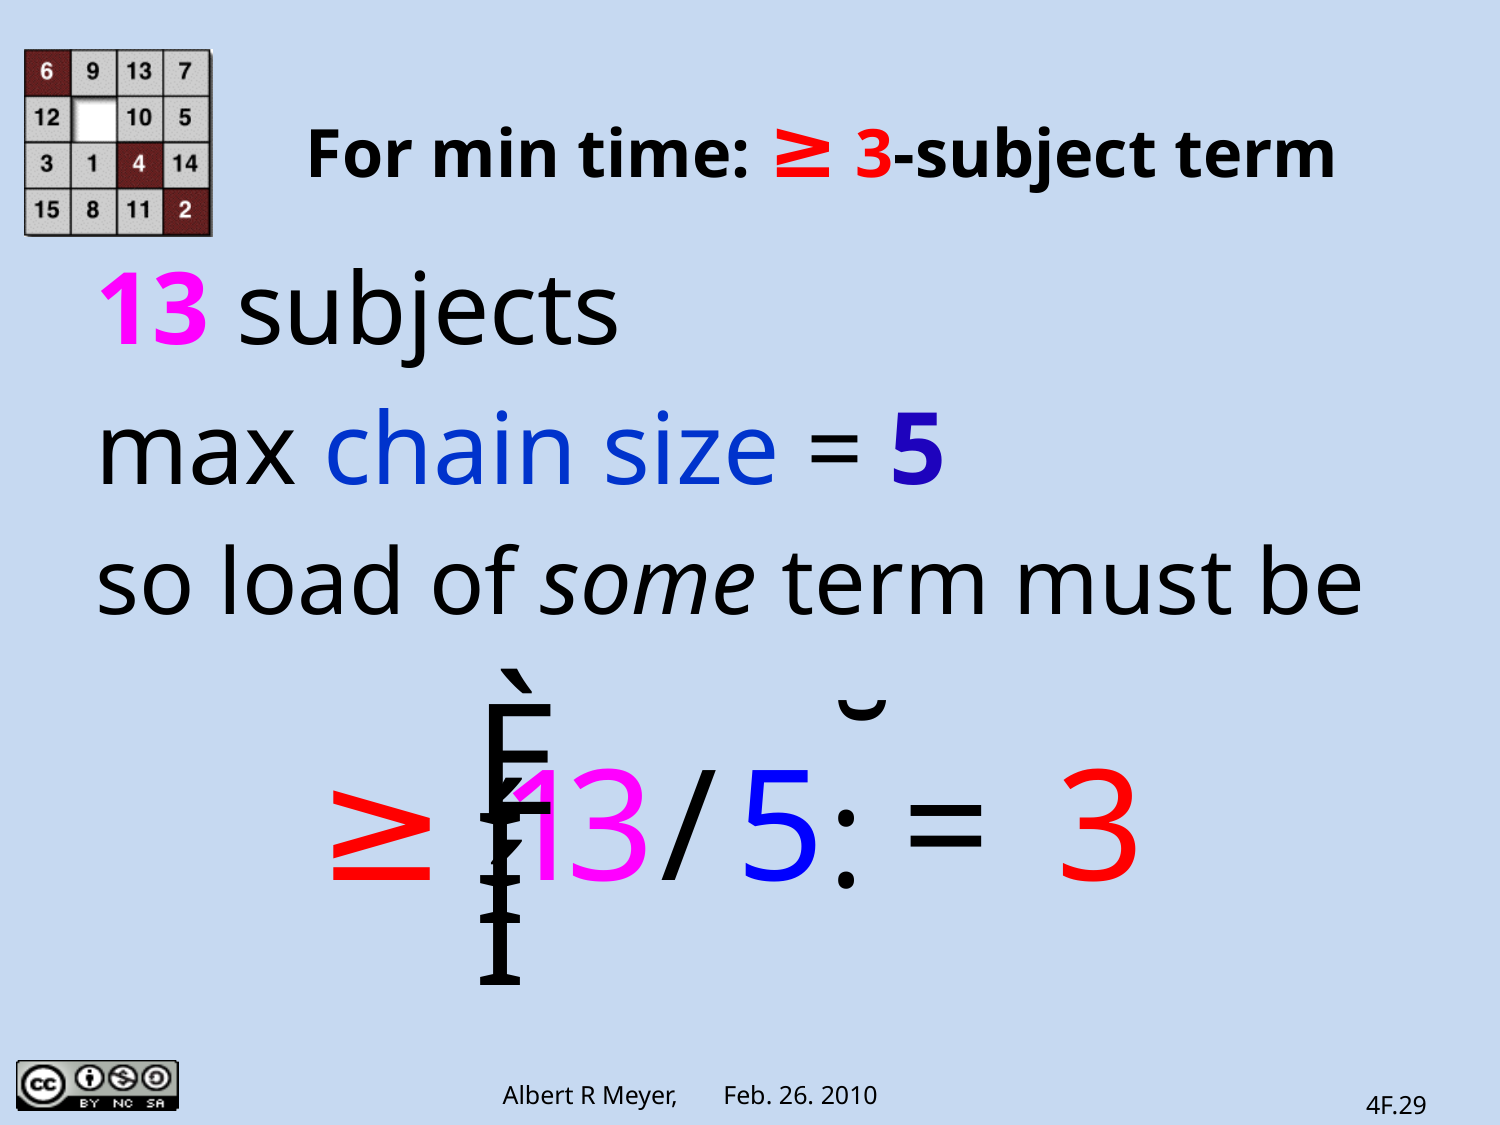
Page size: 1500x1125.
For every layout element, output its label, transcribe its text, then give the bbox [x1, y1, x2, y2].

title For min time: ≥ 3-subject term [253, 53, 1391, 234]
slide_number 4F.29 [1351, 1082, 1500, 1125]
picture [24, 49, 213, 237]
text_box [304, 662, 1165, 1023]
picture [16, 1060, 179, 1111]
list 13 subjects max chain size = 5 so load of some term must be [80, 236, 1405, 903]
